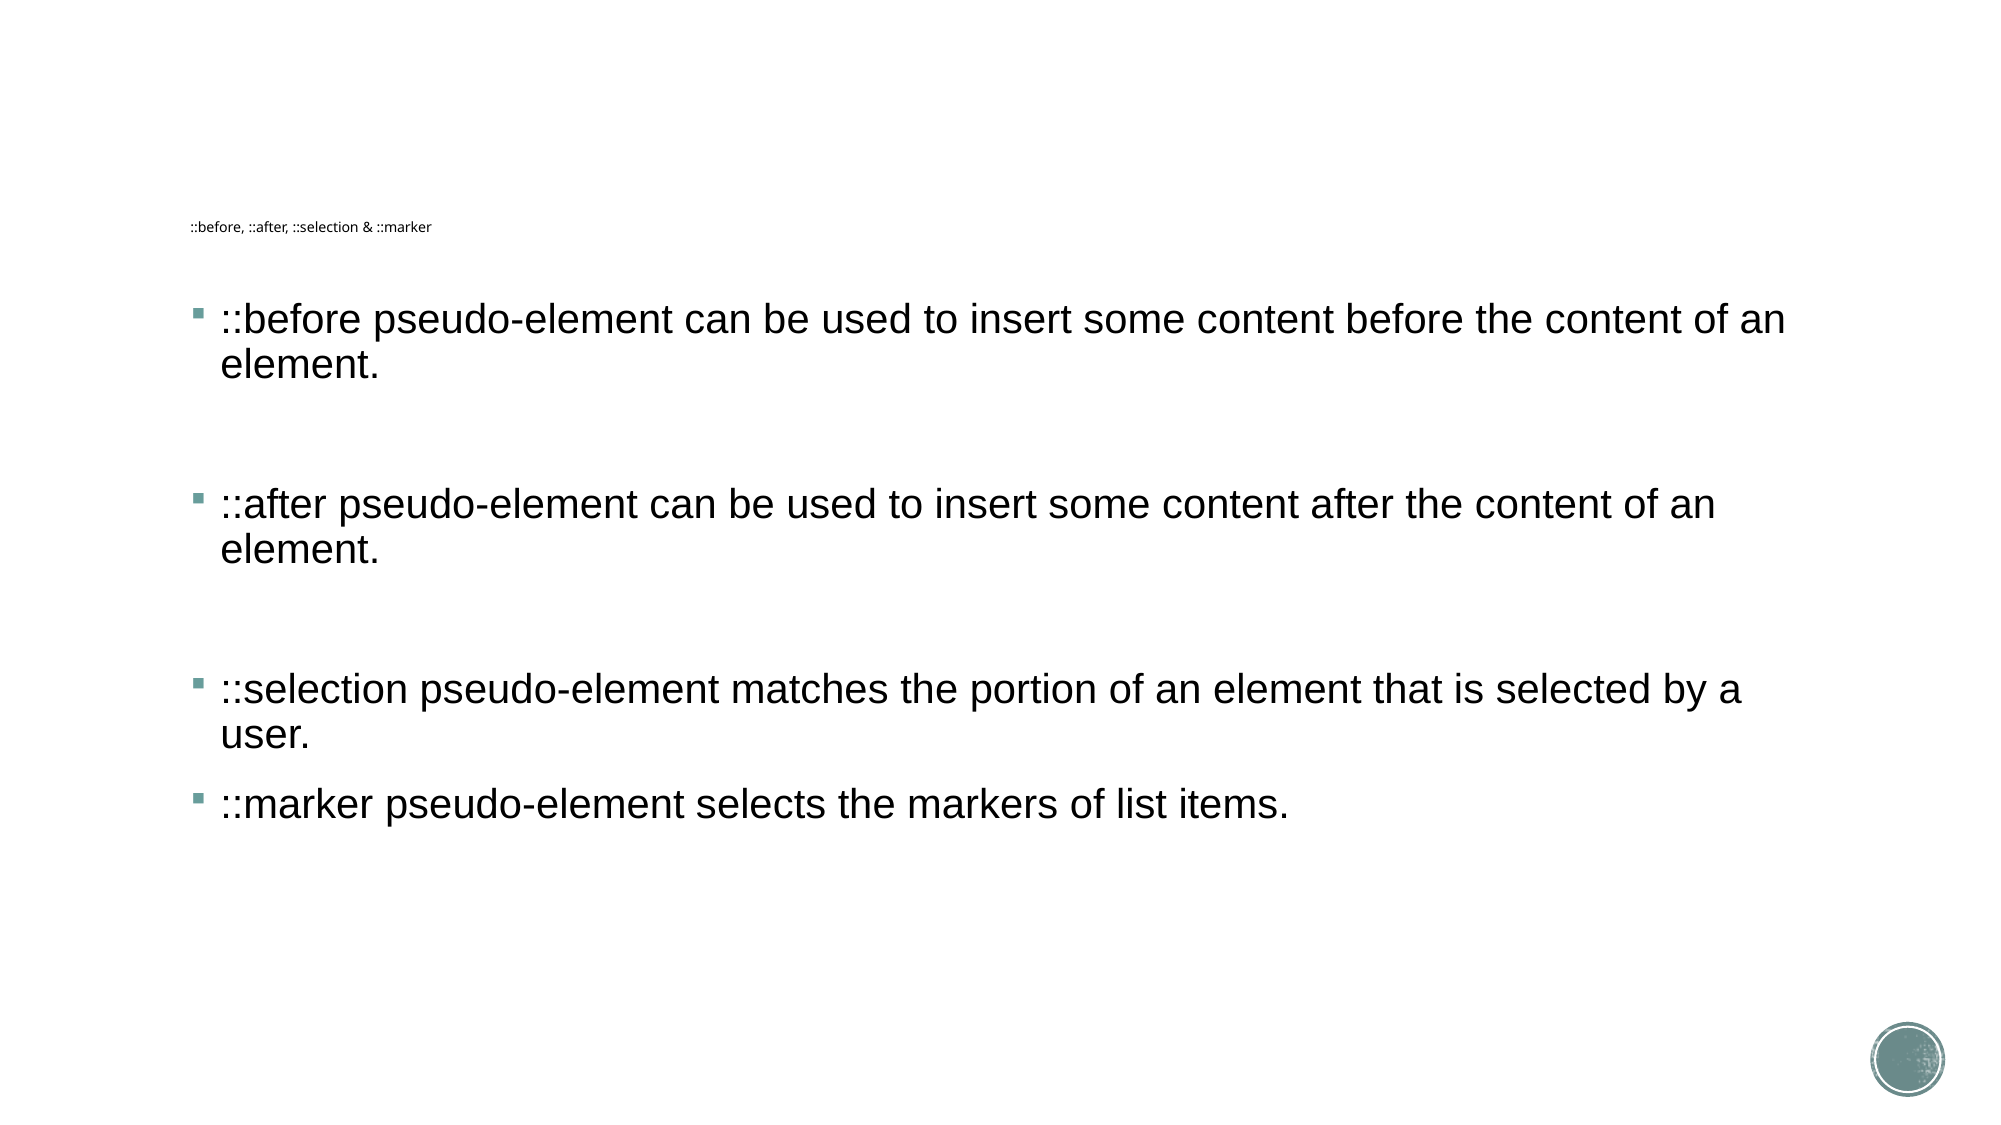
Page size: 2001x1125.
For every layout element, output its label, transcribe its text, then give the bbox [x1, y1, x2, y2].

list ::before pseudo-element can be used to insert some content before the content of an element. ::after pseudo-element can be used to insert some content after the content of an element. ::selection pseudo-element matches the portion of an element that is selected by a user. ::marker pseudo-element selects the markers of list items. [175, 290, 1826, 1013]
title ::before, ::after, ::selection & ::marker [175, 212, 1826, 283]
